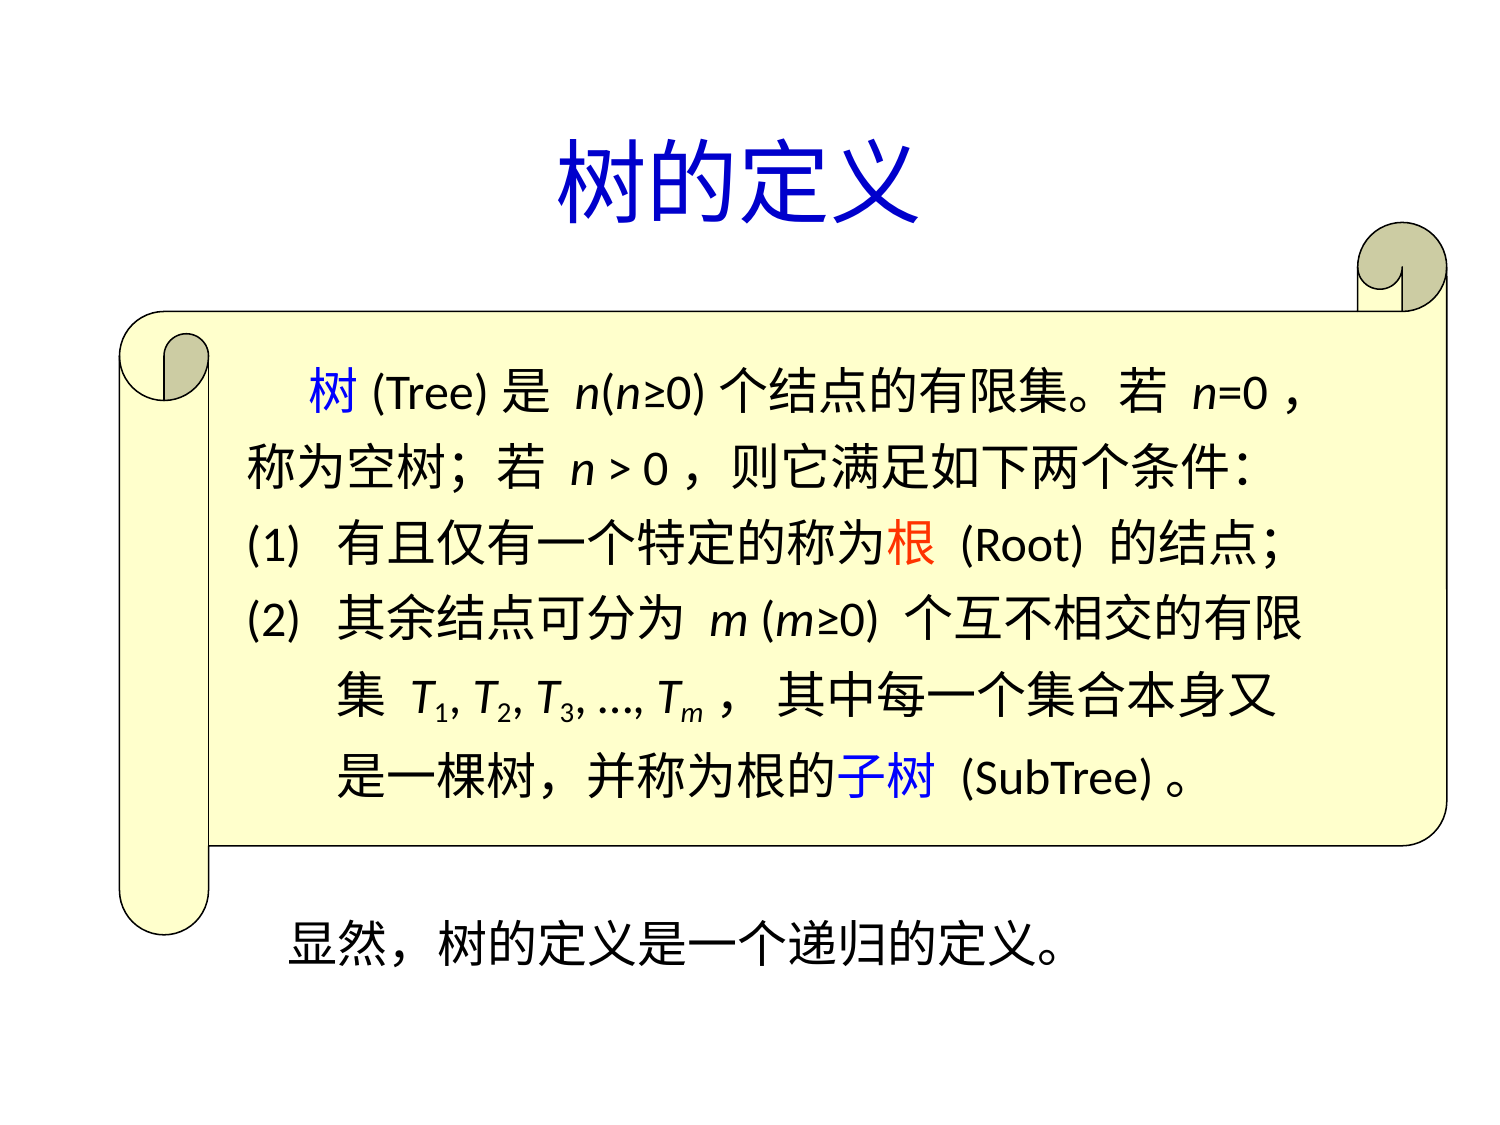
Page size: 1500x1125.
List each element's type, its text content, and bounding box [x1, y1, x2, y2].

text_box B [1357, 222, 1447, 311]
text_box 树的定义 [540, 117, 938, 242]
text_box 树(Tree)是 n(n≥0)个结点的有限集。若 n=0， 称为空树；若 n > 0，则它满足如下两个条件： (1) 有且仅有一个特定的称为根 (Root) 的结点； (2) 其余结点可分为 m (m≥0) 个互不相交的有限 集 T1, T2, T3, …, Tm， 其中每一个集合本身又 是一棵树，并称为根的子树 (SubTree)。 [119, 222, 1447, 935]
text_box B [164, 333, 209, 400]
text_box 显然，树的定义是一个递归的定义。 [272, 904, 1114, 980]
